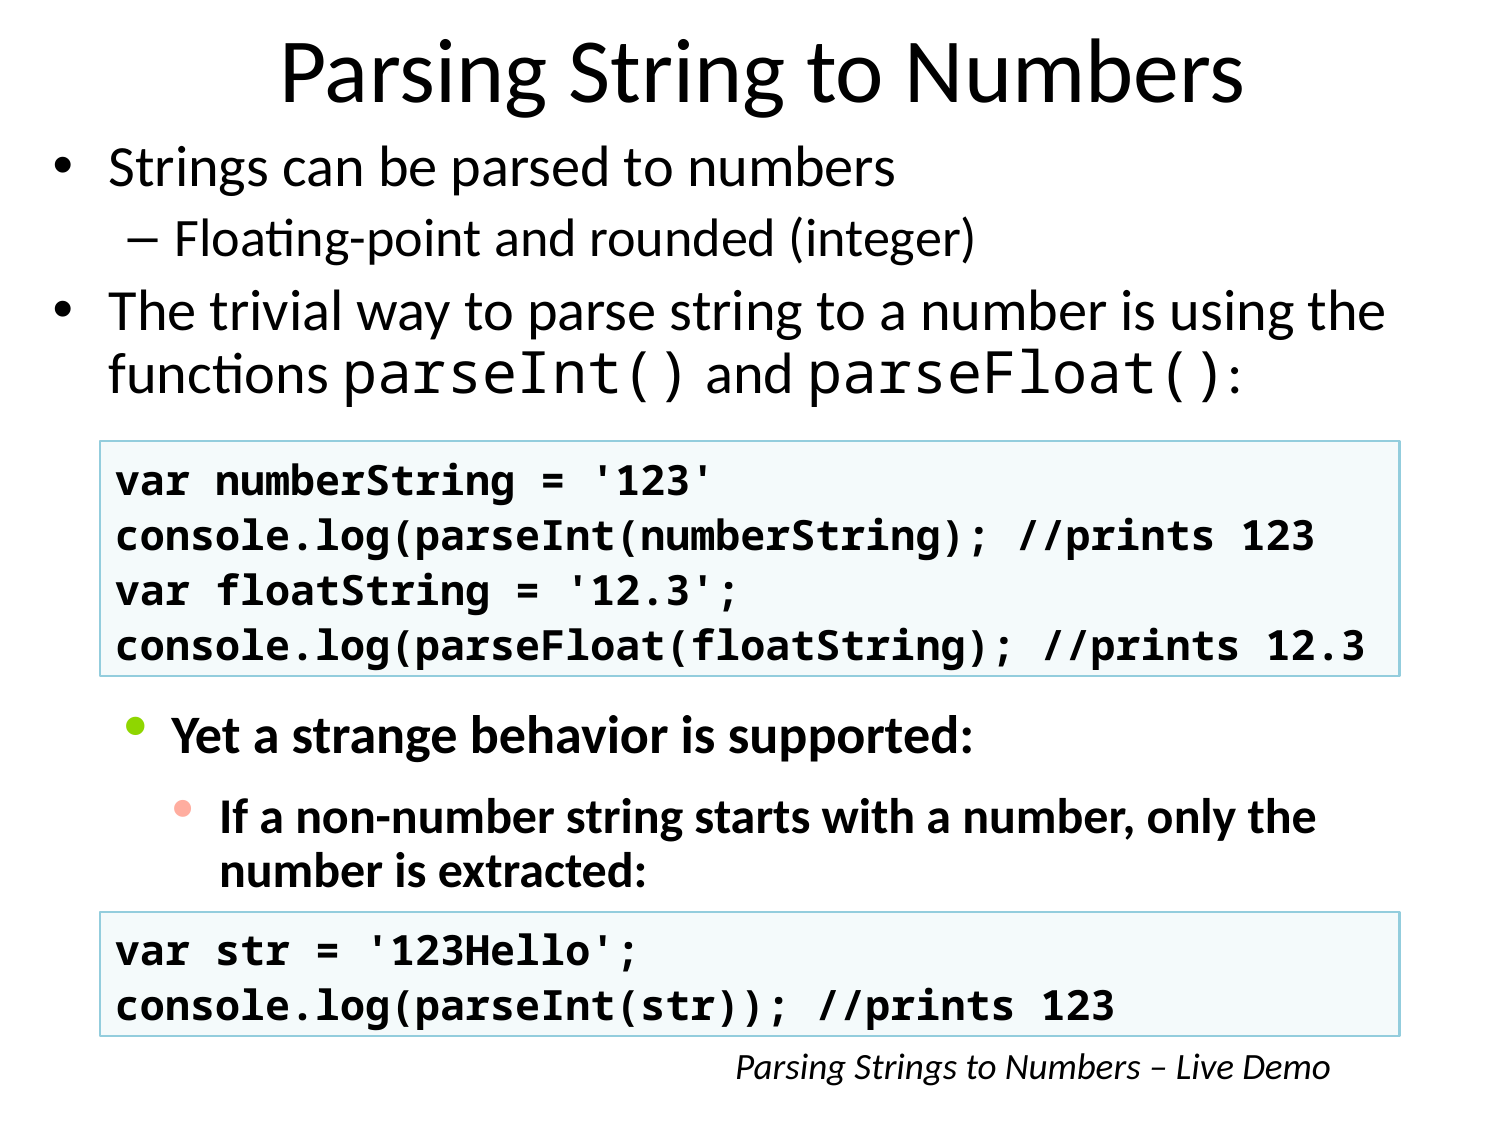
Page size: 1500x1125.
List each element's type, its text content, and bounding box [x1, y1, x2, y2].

text_box Yet a strange behavior is supported: If a non-number string starts with a number, only the number is extracted: [53, 699, 1479, 906]
text_box Parsing Strings to Numbers – Live Demo [667, 1035, 1400, 1095]
text_box var numberString = '123' console.log(parseInt(numberString); //prints 123 var floatString = '12.3'; console.log(parseFloat(floatString); //prints 12.3 [100, 441, 1400, 676]
list Strings can be parsed to numbers Floating-point and rounded (integer) The trivial way to parse string to a number is using the functions parseInt() and parseFloat(): [37, 128, 1463, 782]
text_box var str = '123Hello'; console.log(parseInt(str)); //prints 123 [100, 911, 1400, 1037]
title Parsing String to Numbers [88, 0, 1439, 128]
